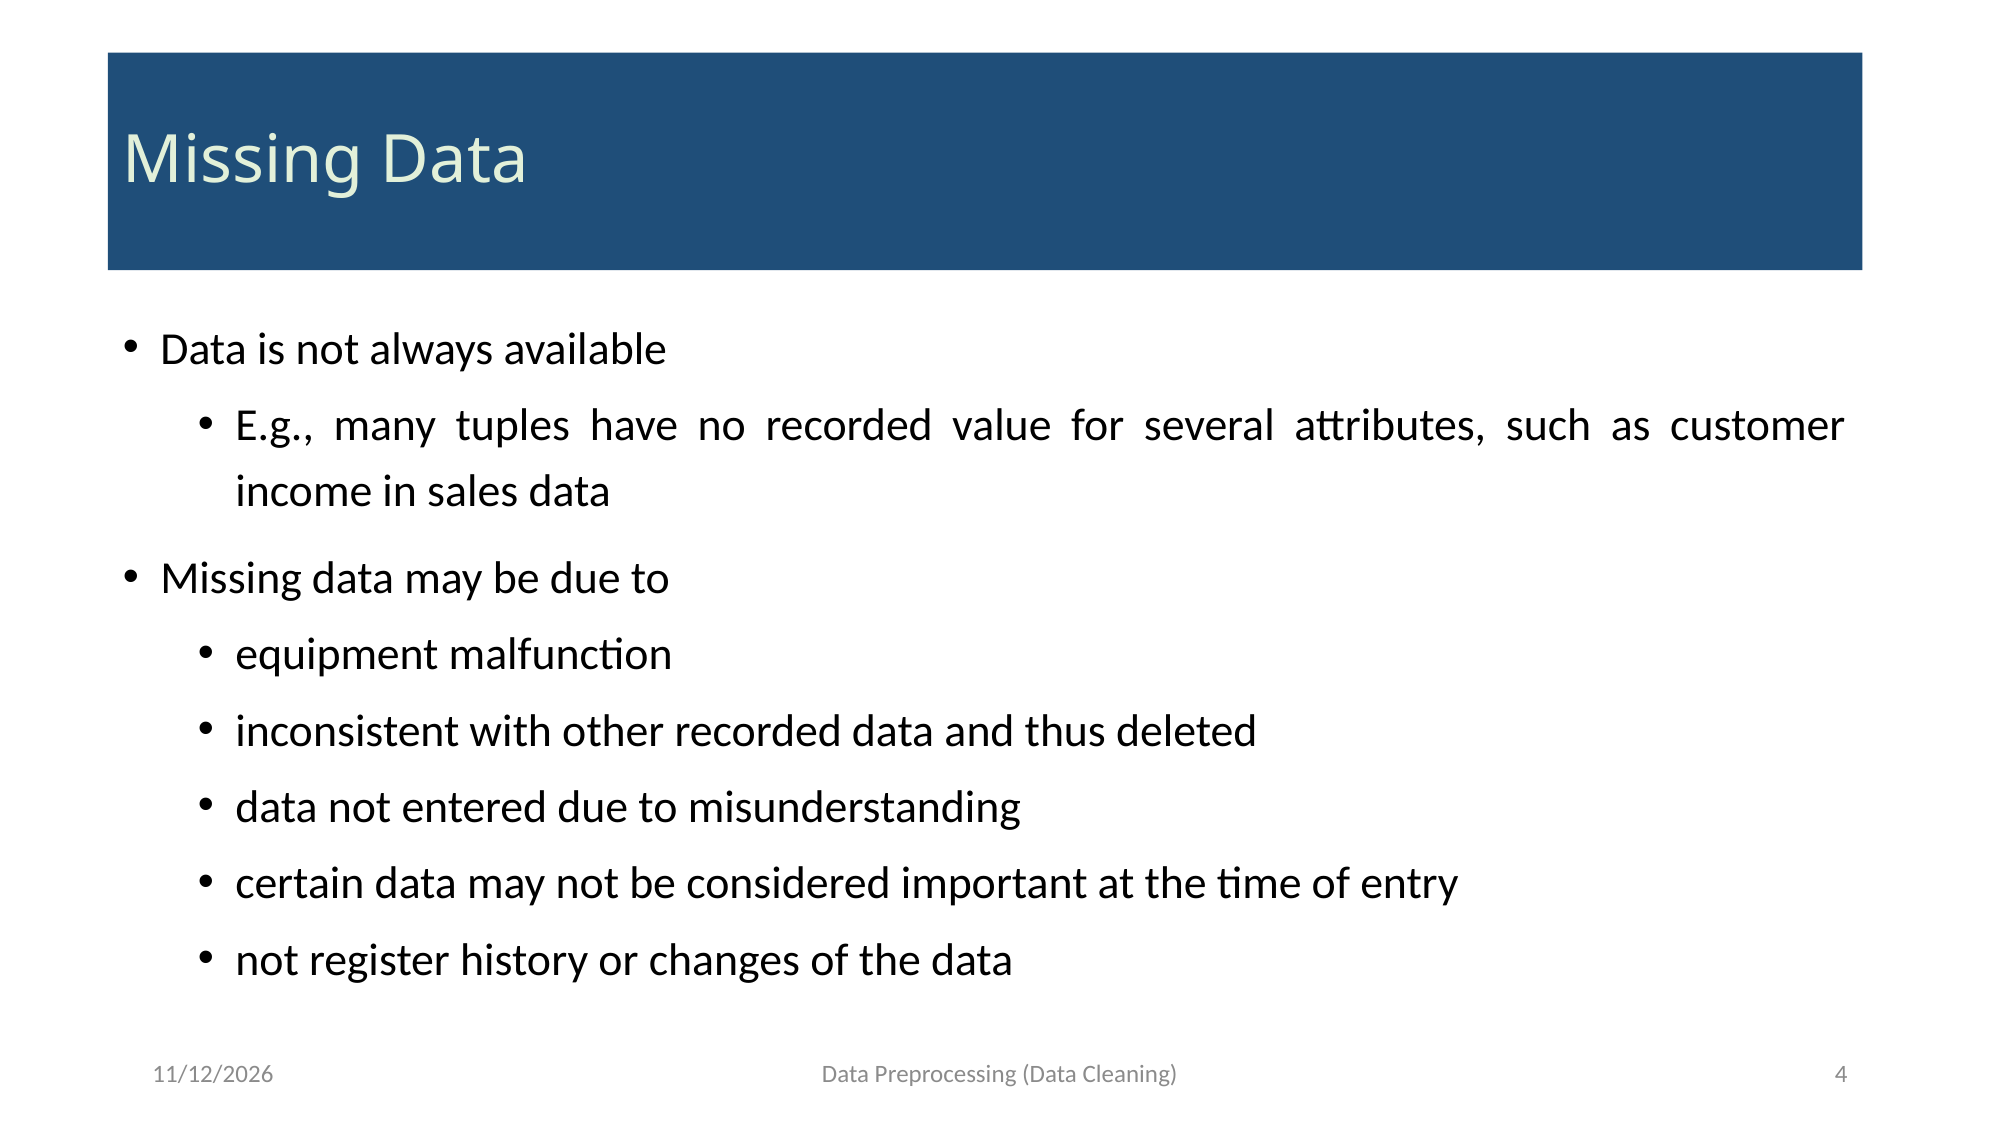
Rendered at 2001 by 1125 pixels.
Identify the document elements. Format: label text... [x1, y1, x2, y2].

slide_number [137, 1042, 588, 1103]
list Data is not always available E.g., many tuples have no recorded value for several attributes, such as customer income in sales data Missing data may be due to equipment malfunction inconsistent with other recorded data and thus deleted data not entered due to misunderstanding certain data may not be considered important at the time of entry not register history or changes of the data [107, 299, 1863, 1014]
title Missing Data [107, 52, 1863, 271]
slide_number 4 [1412, 1042, 1863, 1103]
footer Data Preprocessing (Data Cleaning) [662, 1042, 1338, 1103]
